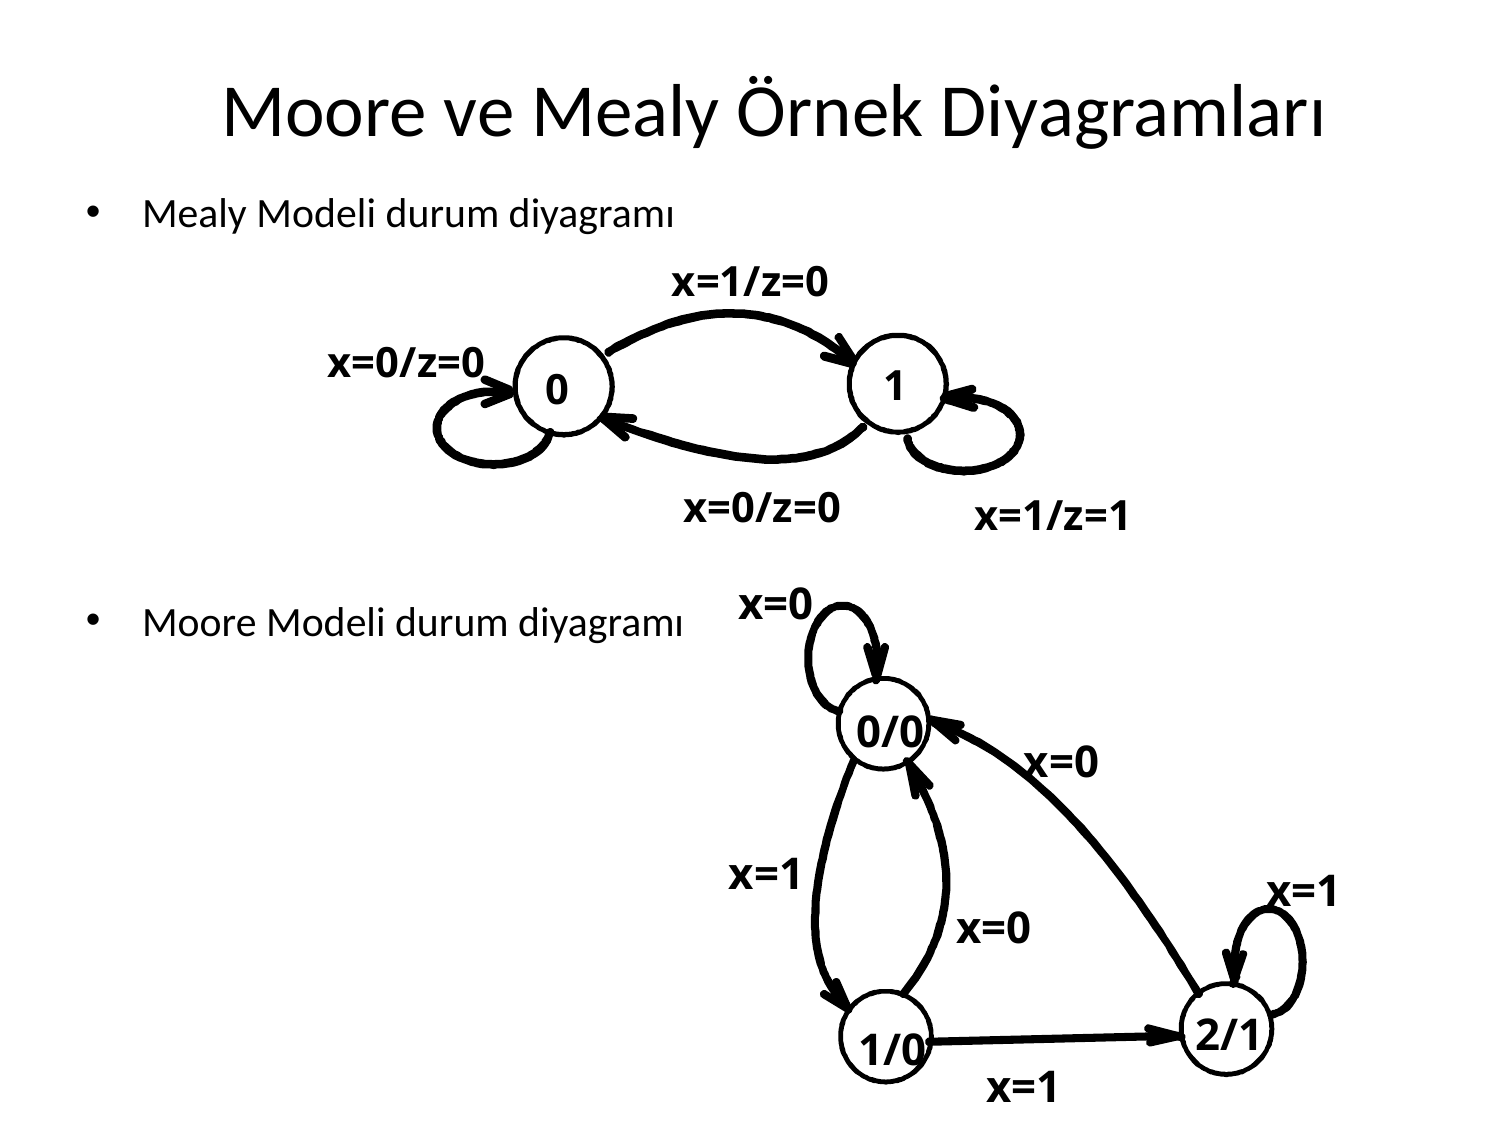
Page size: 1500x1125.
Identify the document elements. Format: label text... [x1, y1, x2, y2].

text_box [330, 254, 1130, 540]
list Mealy Modeli durum diyagramı Moore Modeli durum diyagramı [70, 178, 1346, 954]
title Moore ve Mealy Örnek Diyagramları [86, 37, 1462, 175]
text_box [732, 575, 1339, 1112]
